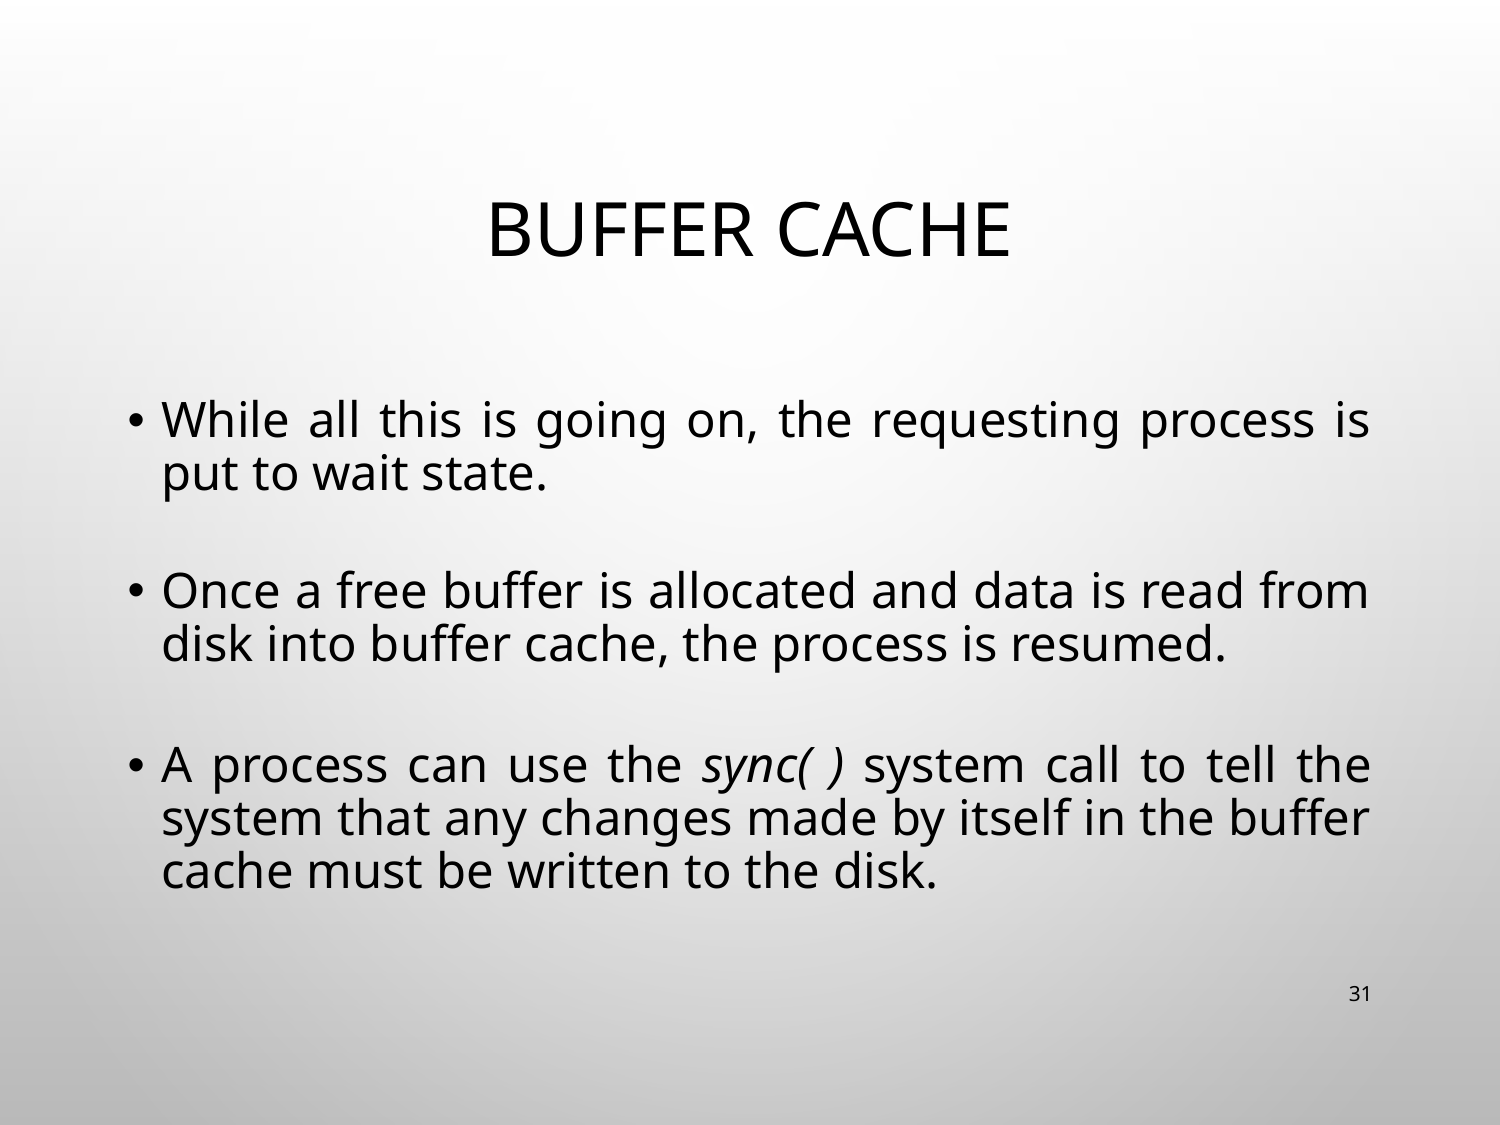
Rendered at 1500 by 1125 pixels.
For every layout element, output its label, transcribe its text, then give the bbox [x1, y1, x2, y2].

slide_number 31 [1293, 965, 1388, 1025]
title Buffer Cache [112, 101, 1388, 364]
picture [0, 0, 1500, 1125]
list While all this is going on, the requesting process is put to wait state. Once a free buffer is allocated and data is read from disk into buffer cache, the process is resumed. A process can use the sync( ) system call to tell the system that any changes made by itself in the buffer cache must be written to the disk. [112, 388, 1388, 950]
